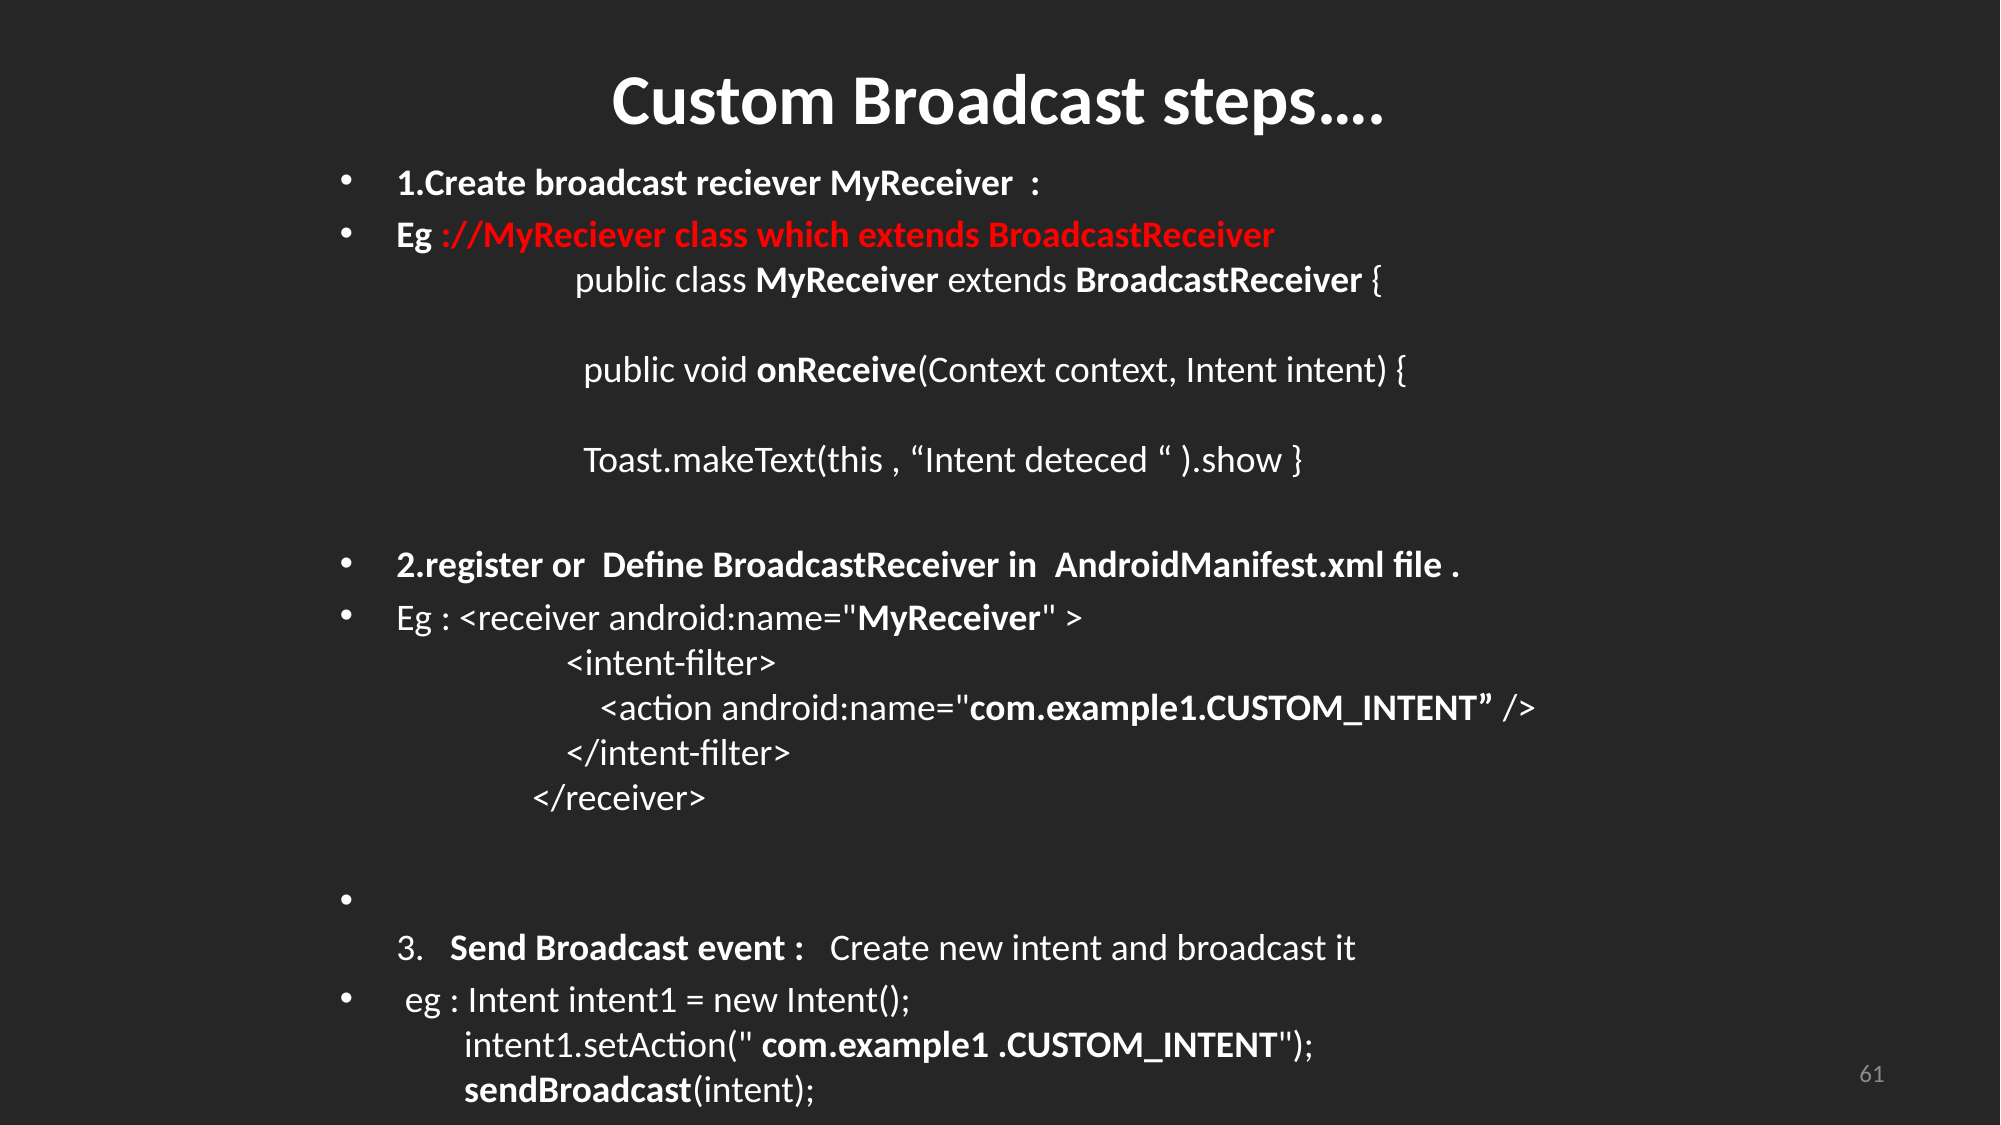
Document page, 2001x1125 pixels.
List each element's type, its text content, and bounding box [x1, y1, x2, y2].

list 1.Create broadcast reciever MyReceiver : Eg ://MyReciever class which extends BroadcastReceiver public class MyReceiver extends BroadcastReceiver { public void onReceive(Context context, Intent intent) { Toast.makeText(this , “Intent deteced “ ).show } 2.register or Define BroadcastReceiver in AndroidManifest.xml file . Eg : <receiver android:name="MyReceiver" > <intent-filter> <action android:name="com.example1.CUSTOM_INTENT” /> </intent-filter> </receiver> 3. Send Broadcast event : Create new intent and broadcast it eg : Intent intent1 = new Intent(); intent1.setAction(" com.example1 .CUSTOM_INTENT"); sendBroadcast(intent); [324, 149, 1750, 1113]
slide_number 61 [1433, 1042, 1900, 1103]
title Custom Broadcast steps…. [99, 45, 1900, 233]
